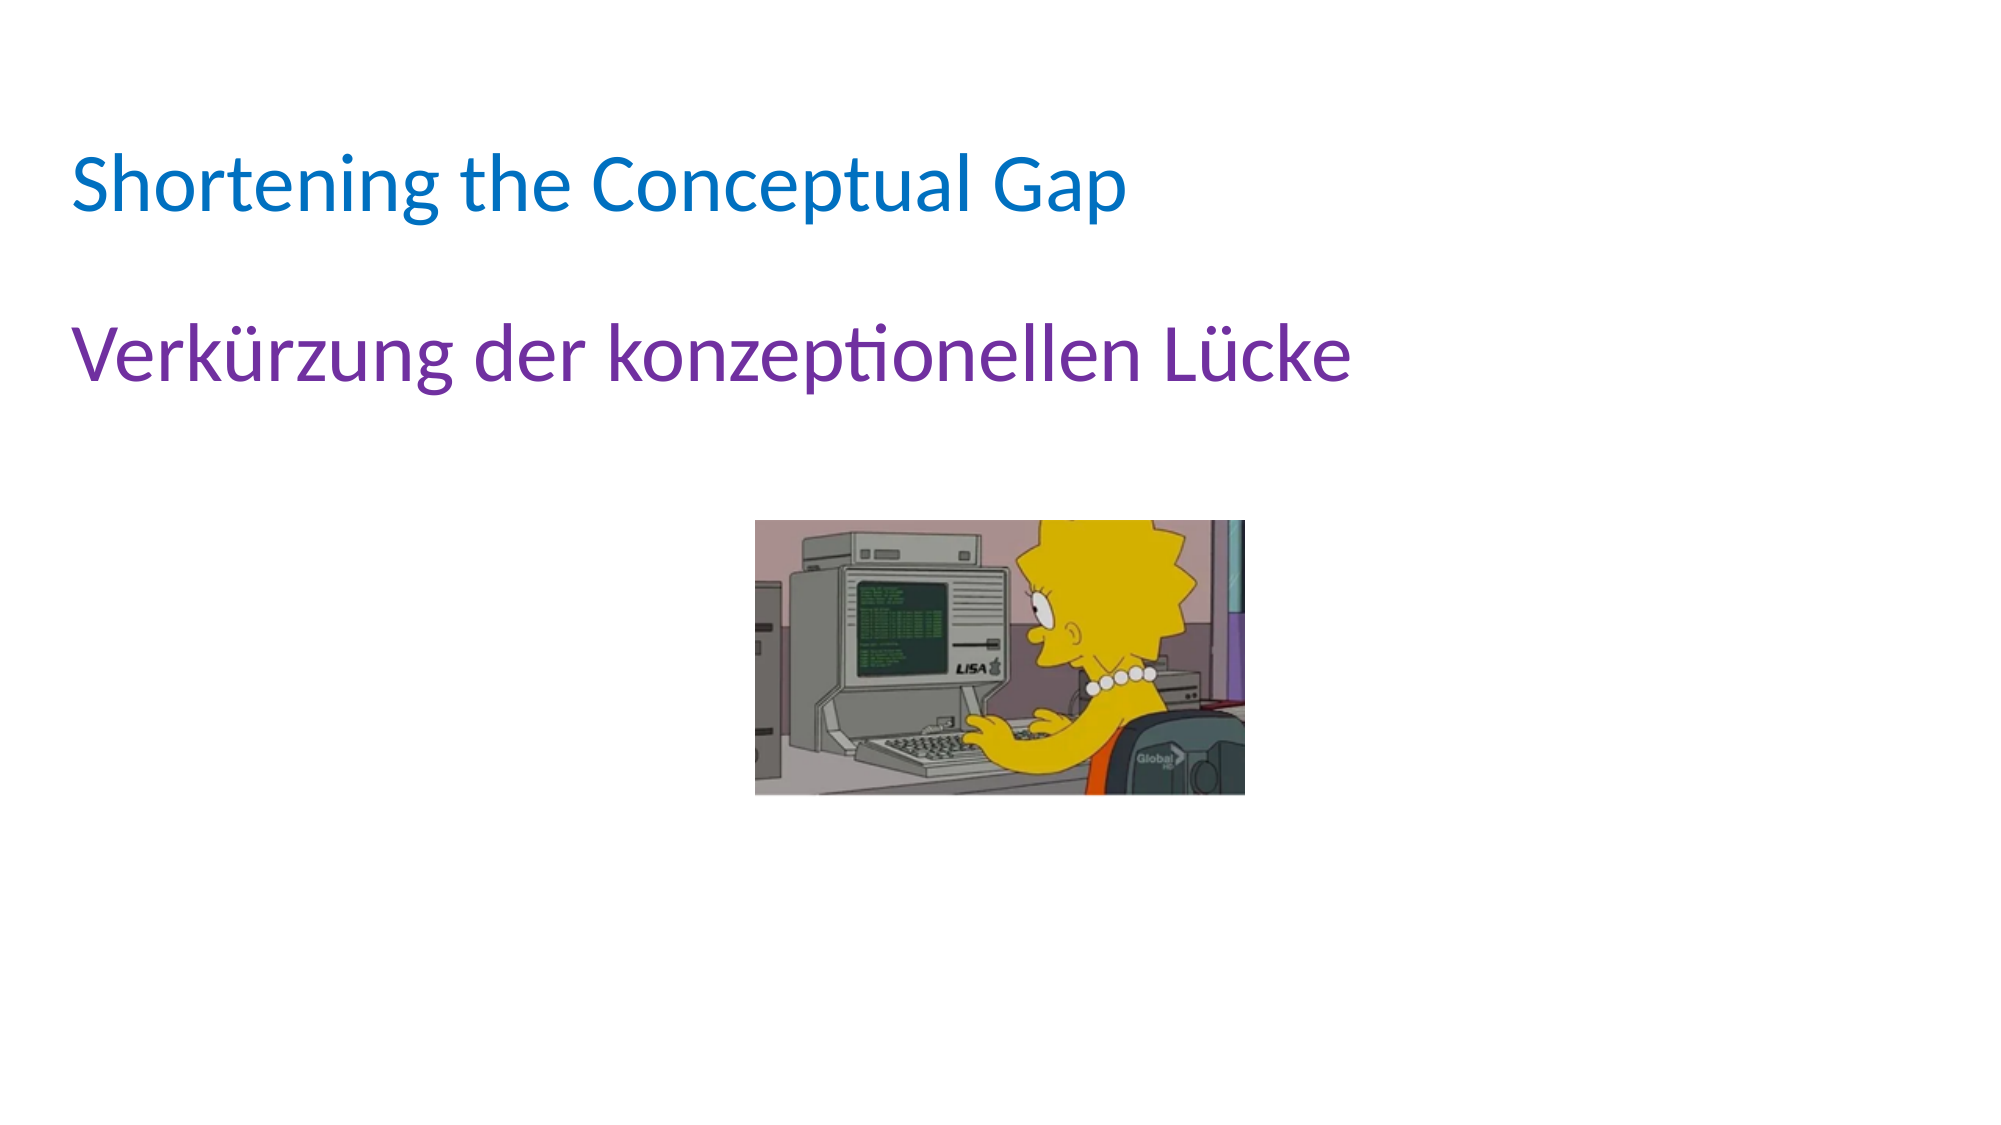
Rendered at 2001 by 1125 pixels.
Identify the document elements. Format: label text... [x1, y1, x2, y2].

picture [755, 520, 1245, 797]
text_box Shortening the Conceptual Gap Verkürzung der konzeptionellen Lücke [56, 120, 1944, 406]
